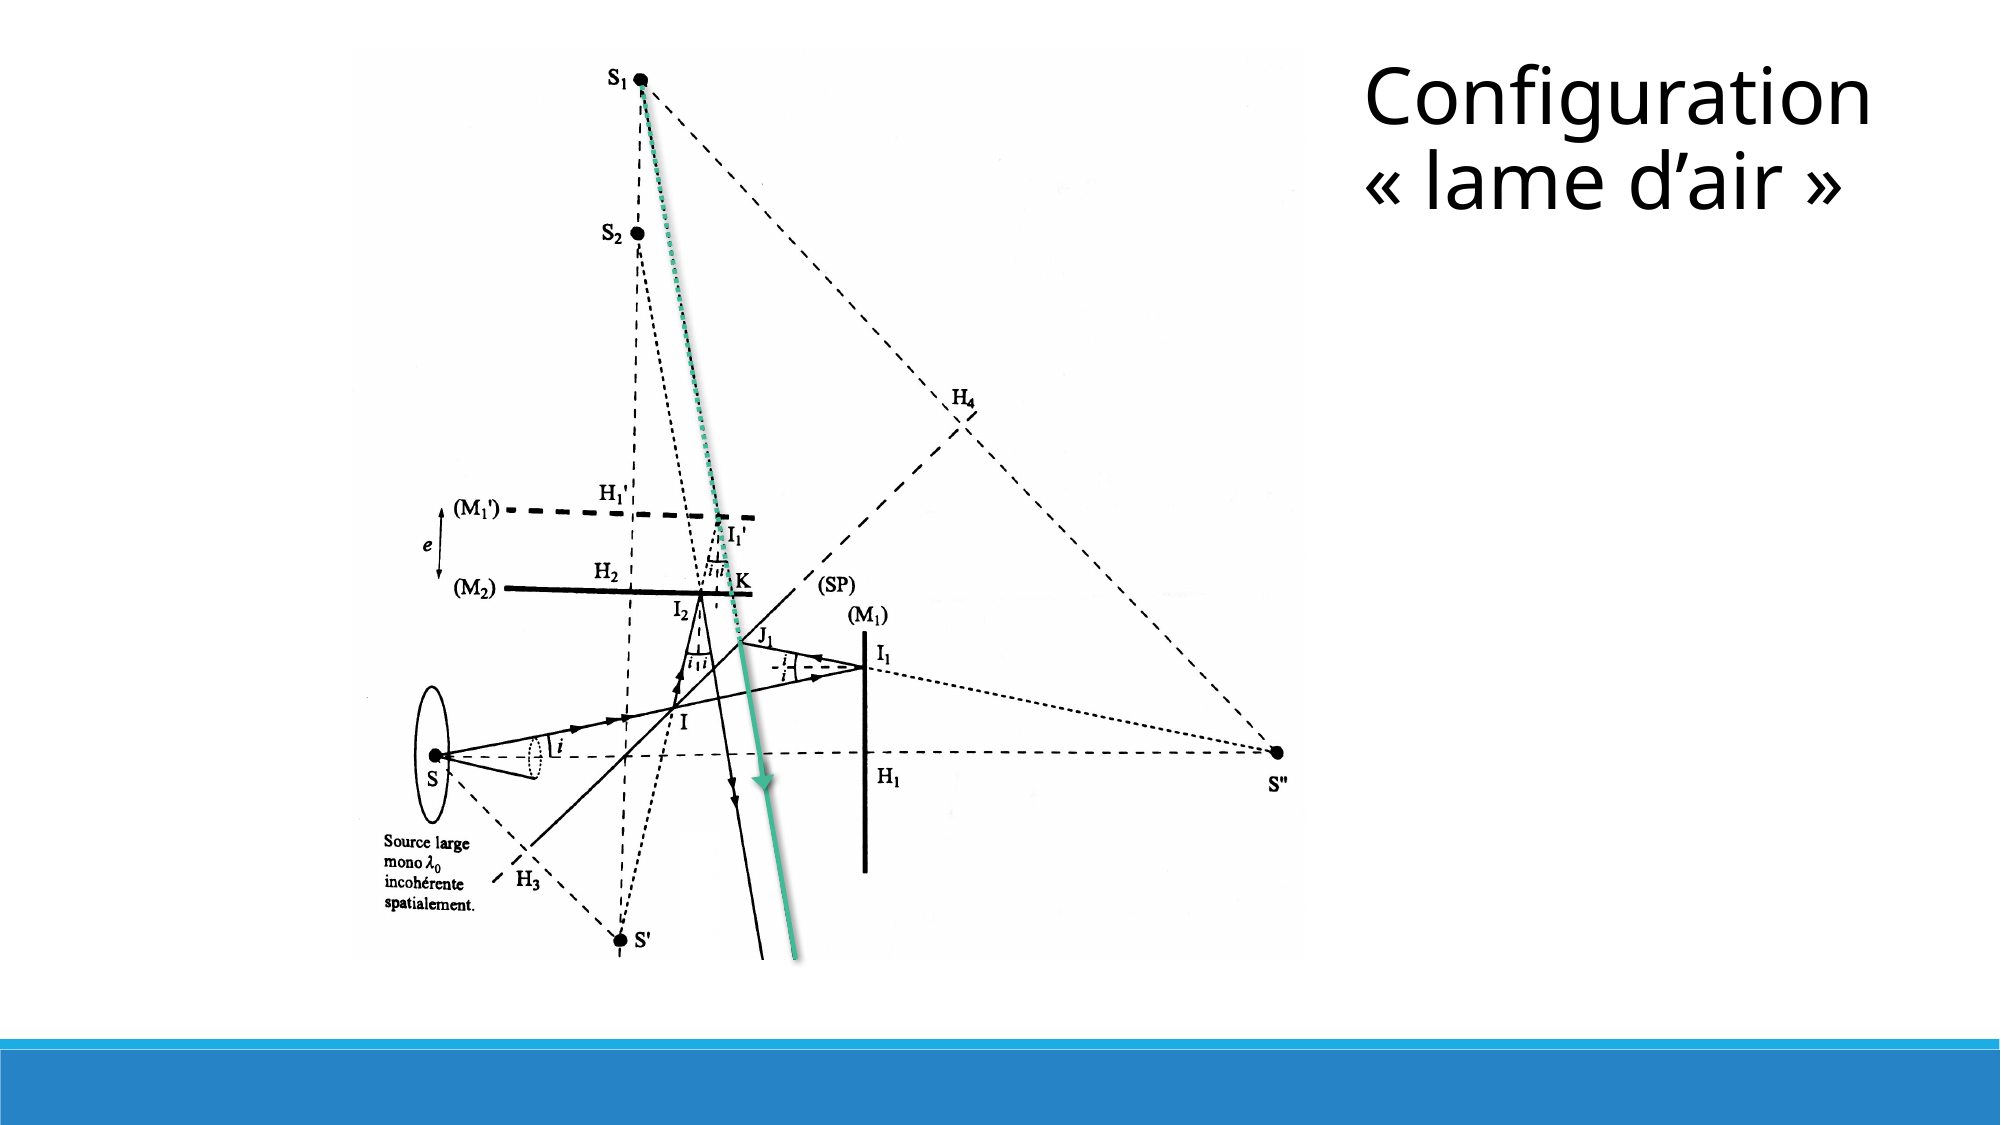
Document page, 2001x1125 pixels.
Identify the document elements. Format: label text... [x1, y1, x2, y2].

text_box Configuration « lame d’air » [1348, 48, 1929, 287]
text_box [351, 48, 1307, 970]
